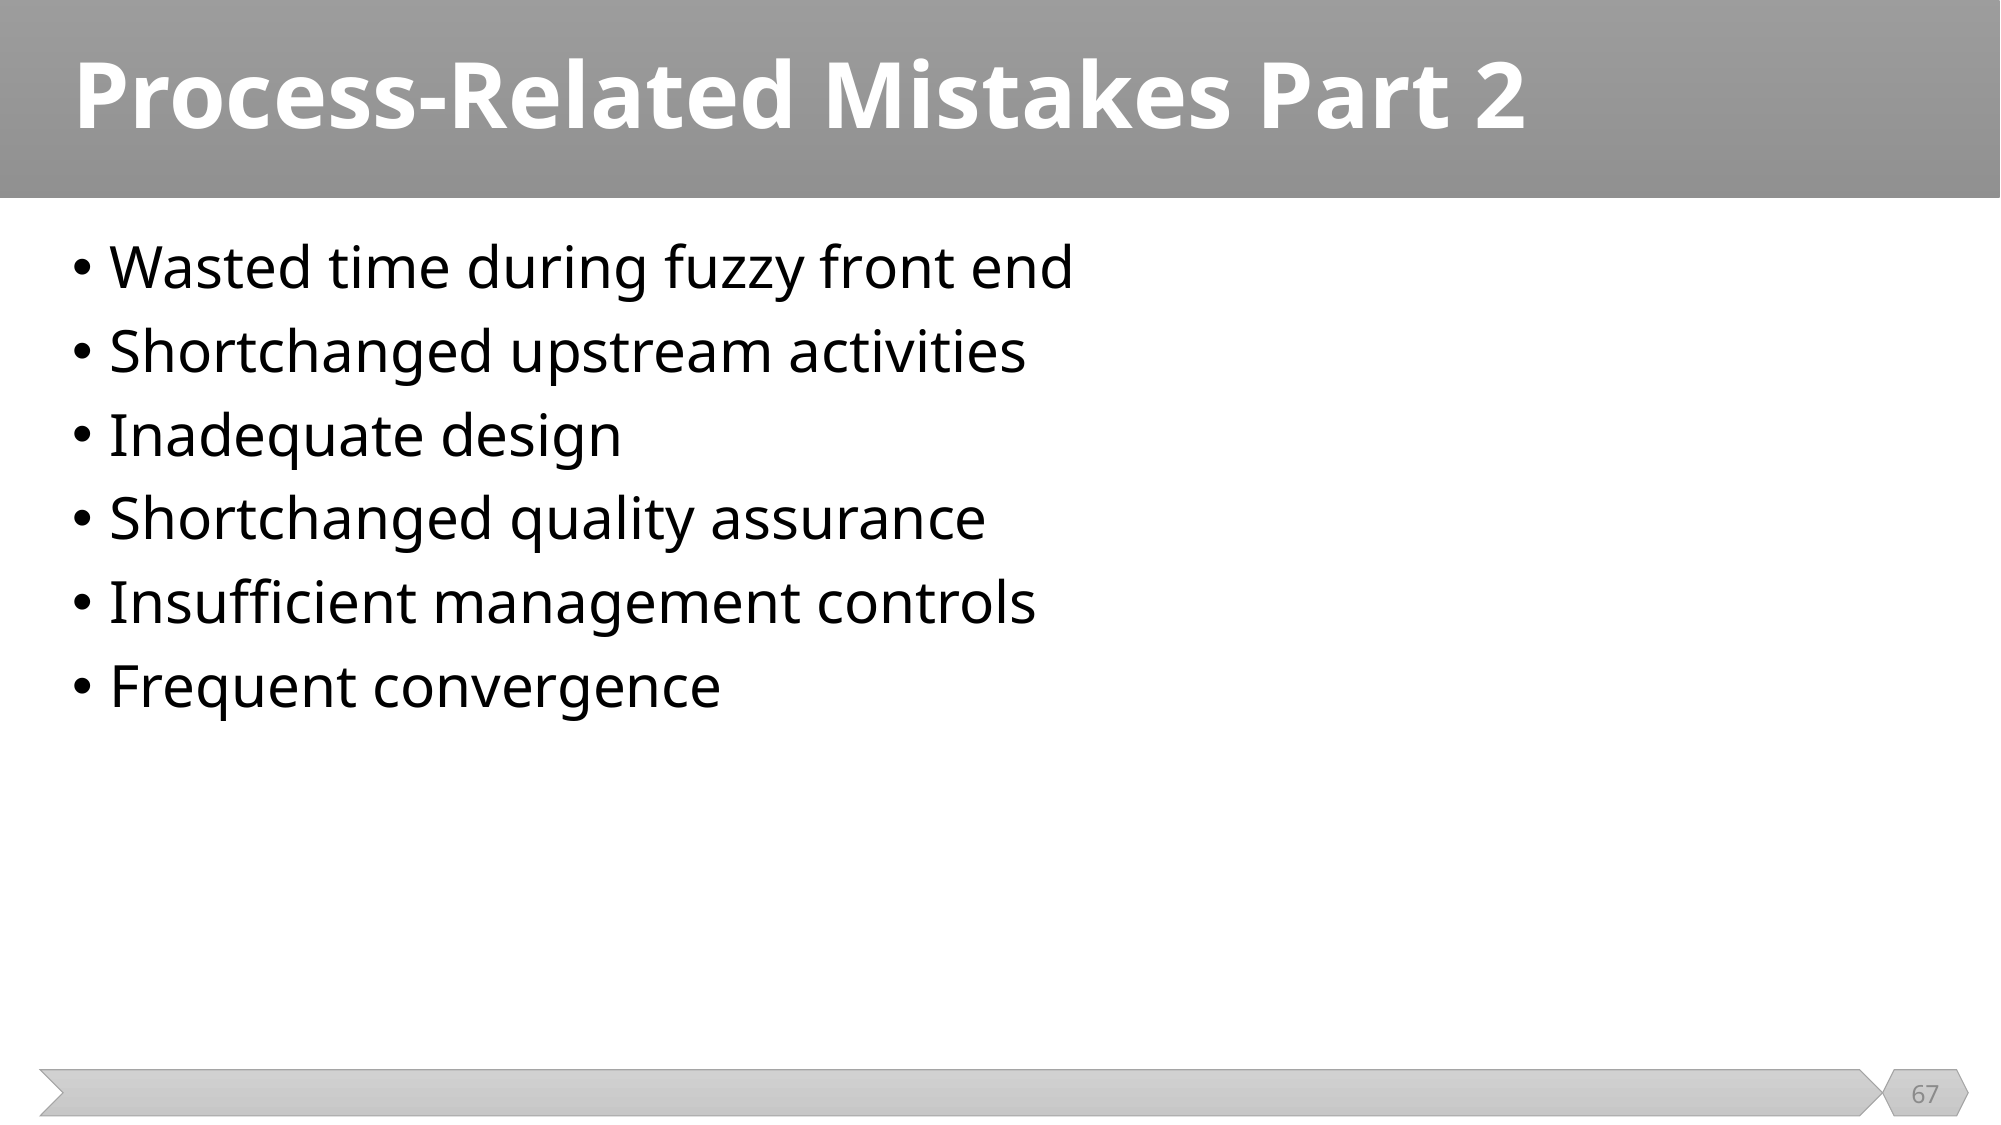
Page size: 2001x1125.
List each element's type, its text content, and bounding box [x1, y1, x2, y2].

title Process-Related Mistakes Part 2 [56, 0, 1969, 199]
list Wasted time during fuzzy front end Shortchanged upstream activities Inadequate design Shortchanged quality assurance Insufficient management controls Frequent convergence [56, 230, 1969, 1010]
slide_number 67 [1882, 1065, 1969, 1125]
